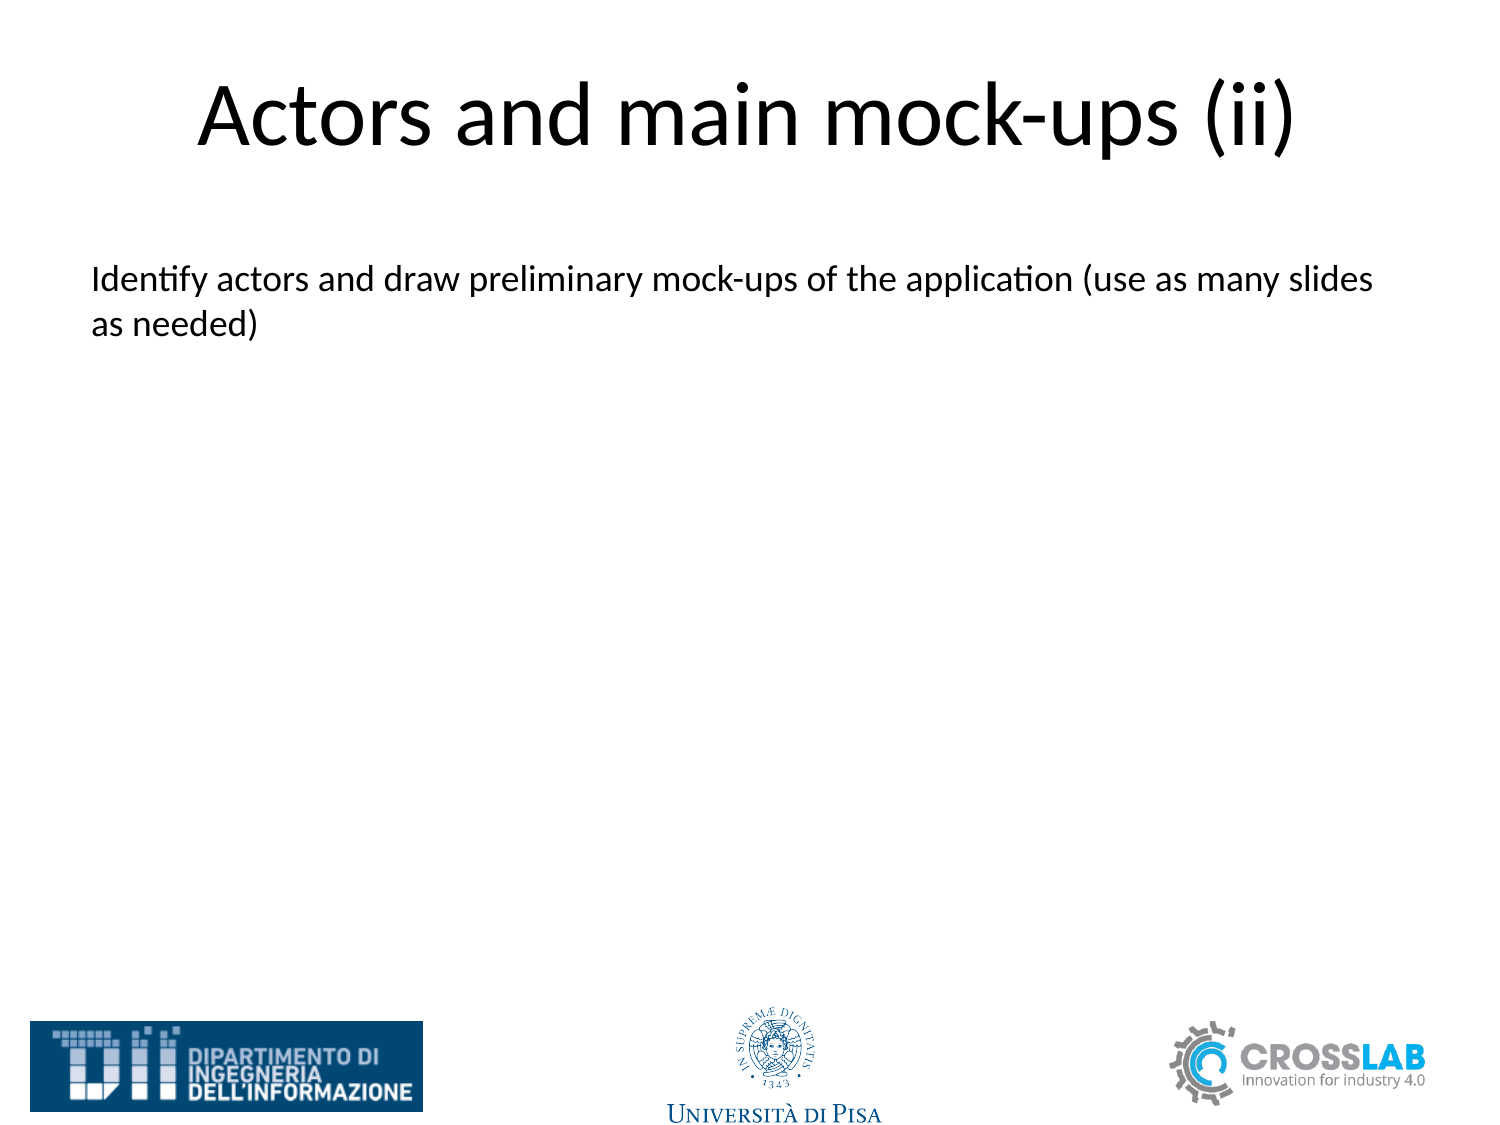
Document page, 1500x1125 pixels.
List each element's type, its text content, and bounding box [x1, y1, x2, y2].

text_box Identify actors and draw preliminary mock-ups of the application (use as many slides as needed) [76, 246, 1424, 352]
picture [30, 1021, 423, 1112]
picture [667, 1007, 882, 1123]
picture [1169, 1021, 1425, 1106]
title Actors and main mock-ups (ii) [30, 14, 1468, 203]
